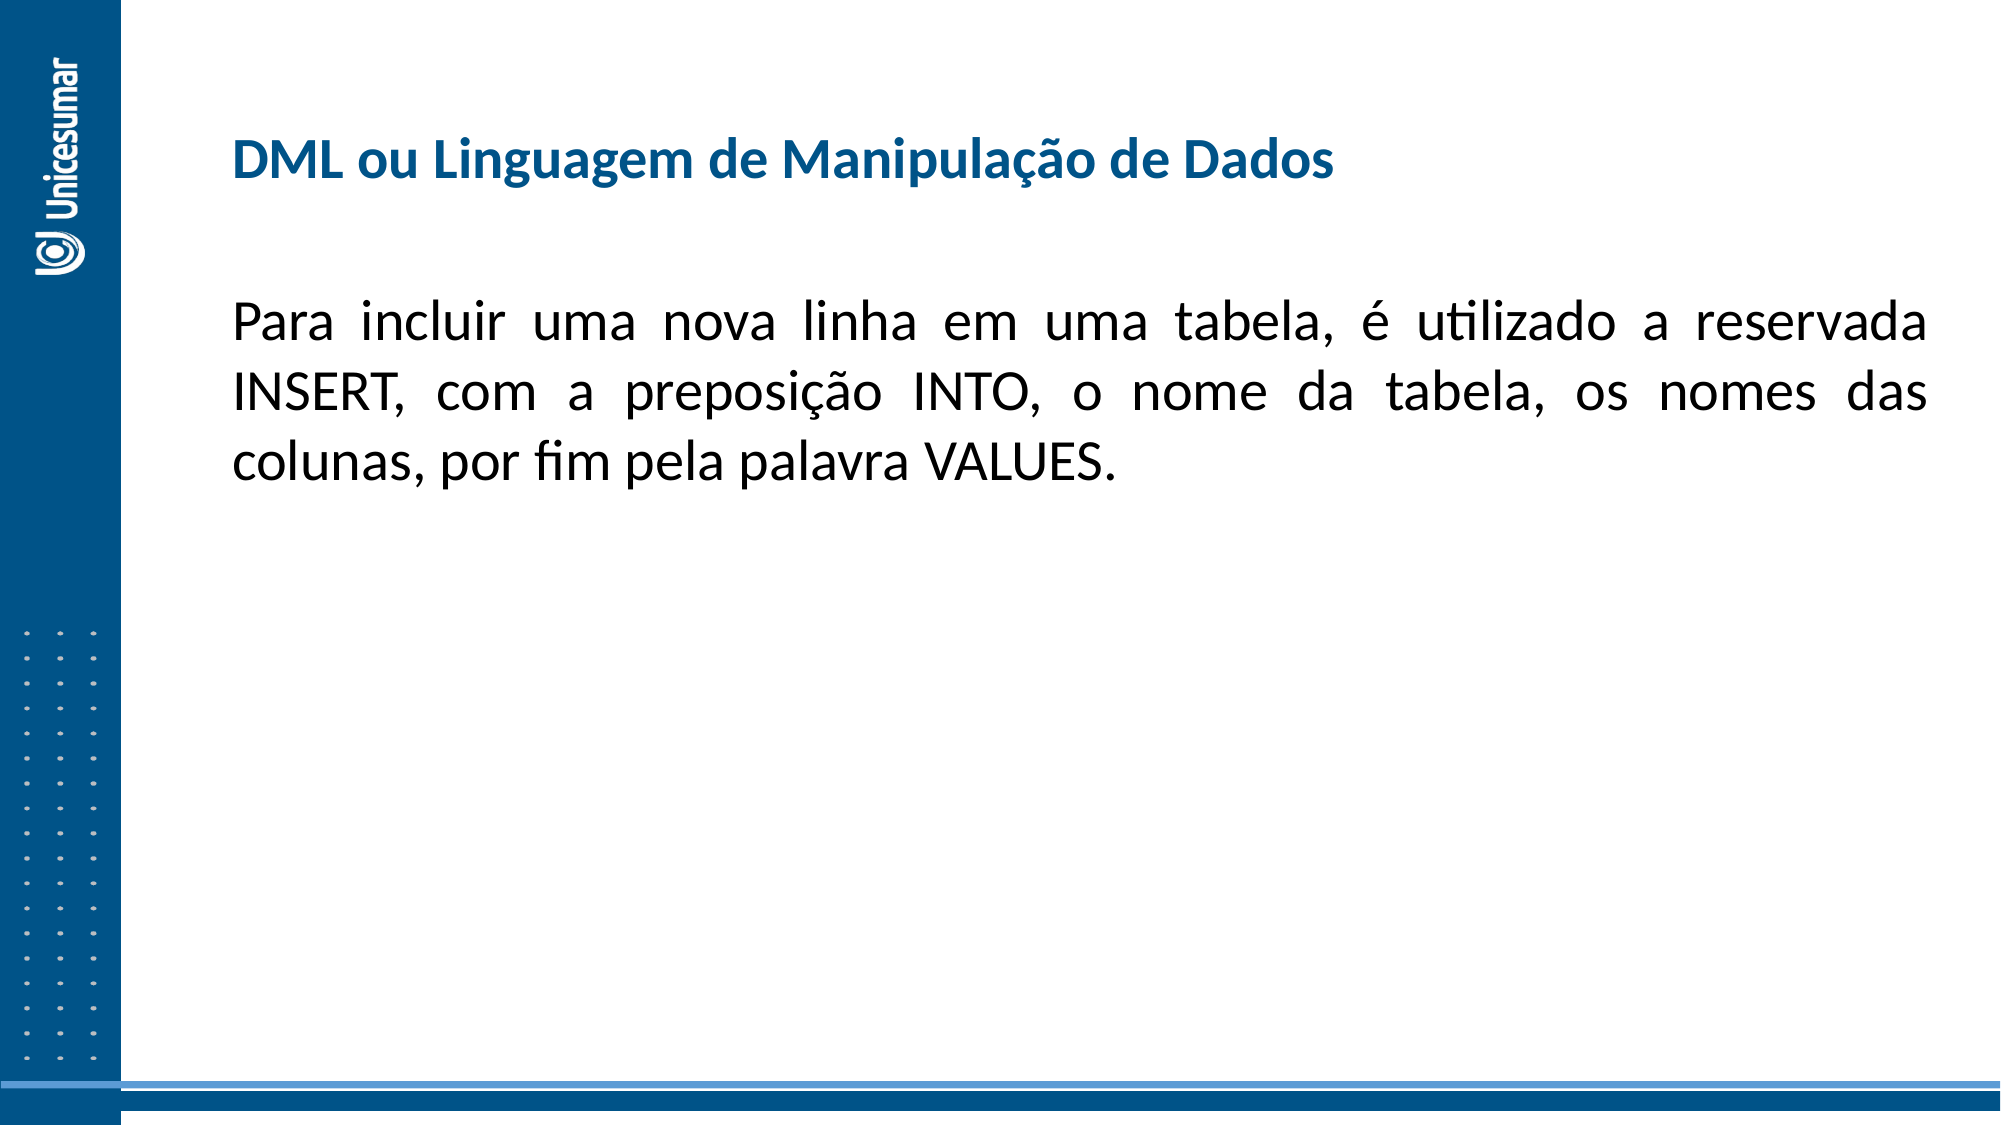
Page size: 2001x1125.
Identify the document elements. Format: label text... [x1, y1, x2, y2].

picture [24, 631, 111, 1060]
list Para incluir uma nova linha em uma tabela, é utilizado a reservada INSERT, com a preposição INTO, o nome da tabela, os nomes das colunas, por fim pela palavra VALUES. [217, 274, 1945, 969]
picture [36, 58, 85, 275]
list DML ou Linguagem de Manipulação de Dados [217, 81, 1945, 237]
